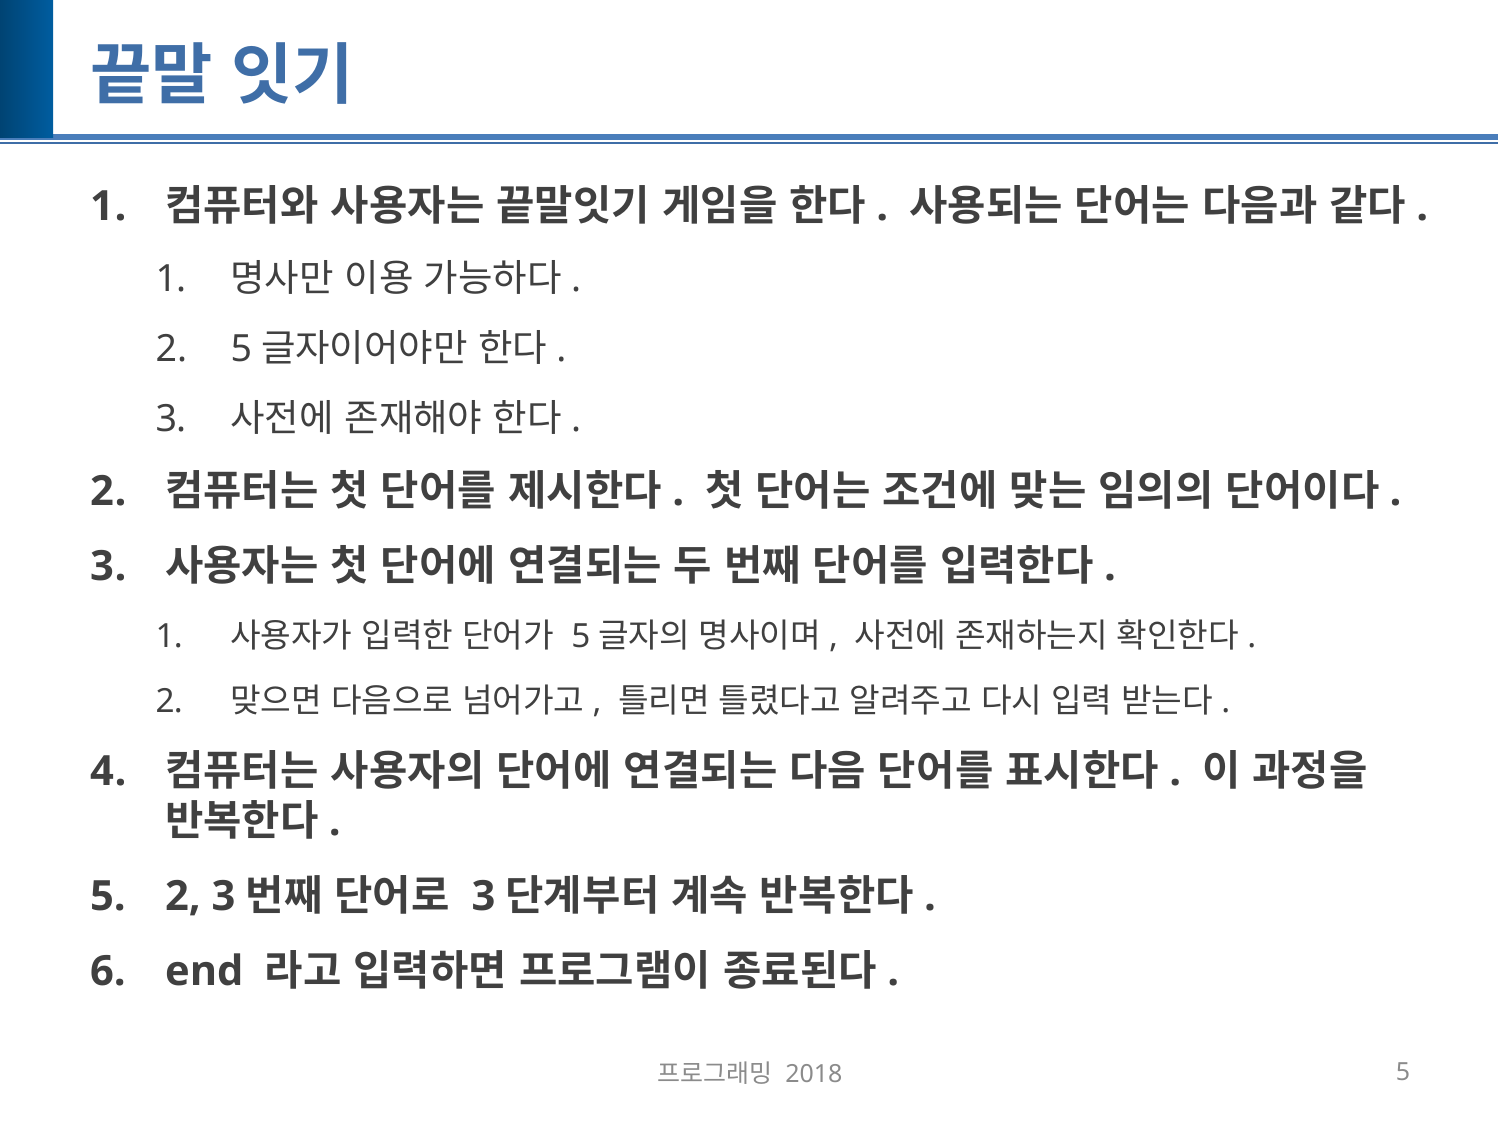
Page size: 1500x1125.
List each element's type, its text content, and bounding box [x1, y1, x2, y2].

footer 프로그래밍 2018 [512, 1042, 988, 1103]
list 컴퓨터와 사용자는 끝말잇기 게임을 한다. 사용되는 단어는 다음과 같다. 명사만 이용 가능하다. 5글자이어야만 한다. 사전에 존재해야 한다. 컴퓨터는 첫 단어를 제시한다. 첫 단어는 조건에 맞는 임의의 단어이다. 사용자는 첫 단어에 연결되는 두 번째 단어를 입력한다. 사용자가 입력한 단어가 5글자의 명사이며, 사전에 존재하는지 확인한다. 맞으면 다음으로 넘어가고, 틀리면 틀렸다고 알려주고 다시 입력 받는다. 컴퓨터는 사용자의 단어에 연결되는 다음 단어를 표시한다. 이 과정을 반복한다. 2, 3번째 단어로 3단계부터 계속 반복한다. end 라고 입력하면 프로그램이 종료된다. [75, 171, 1459, 977]
title 끝말 잇기 [75, 32, 1425, 113]
slide_number 5 [1074, 1042, 1425, 1103]
